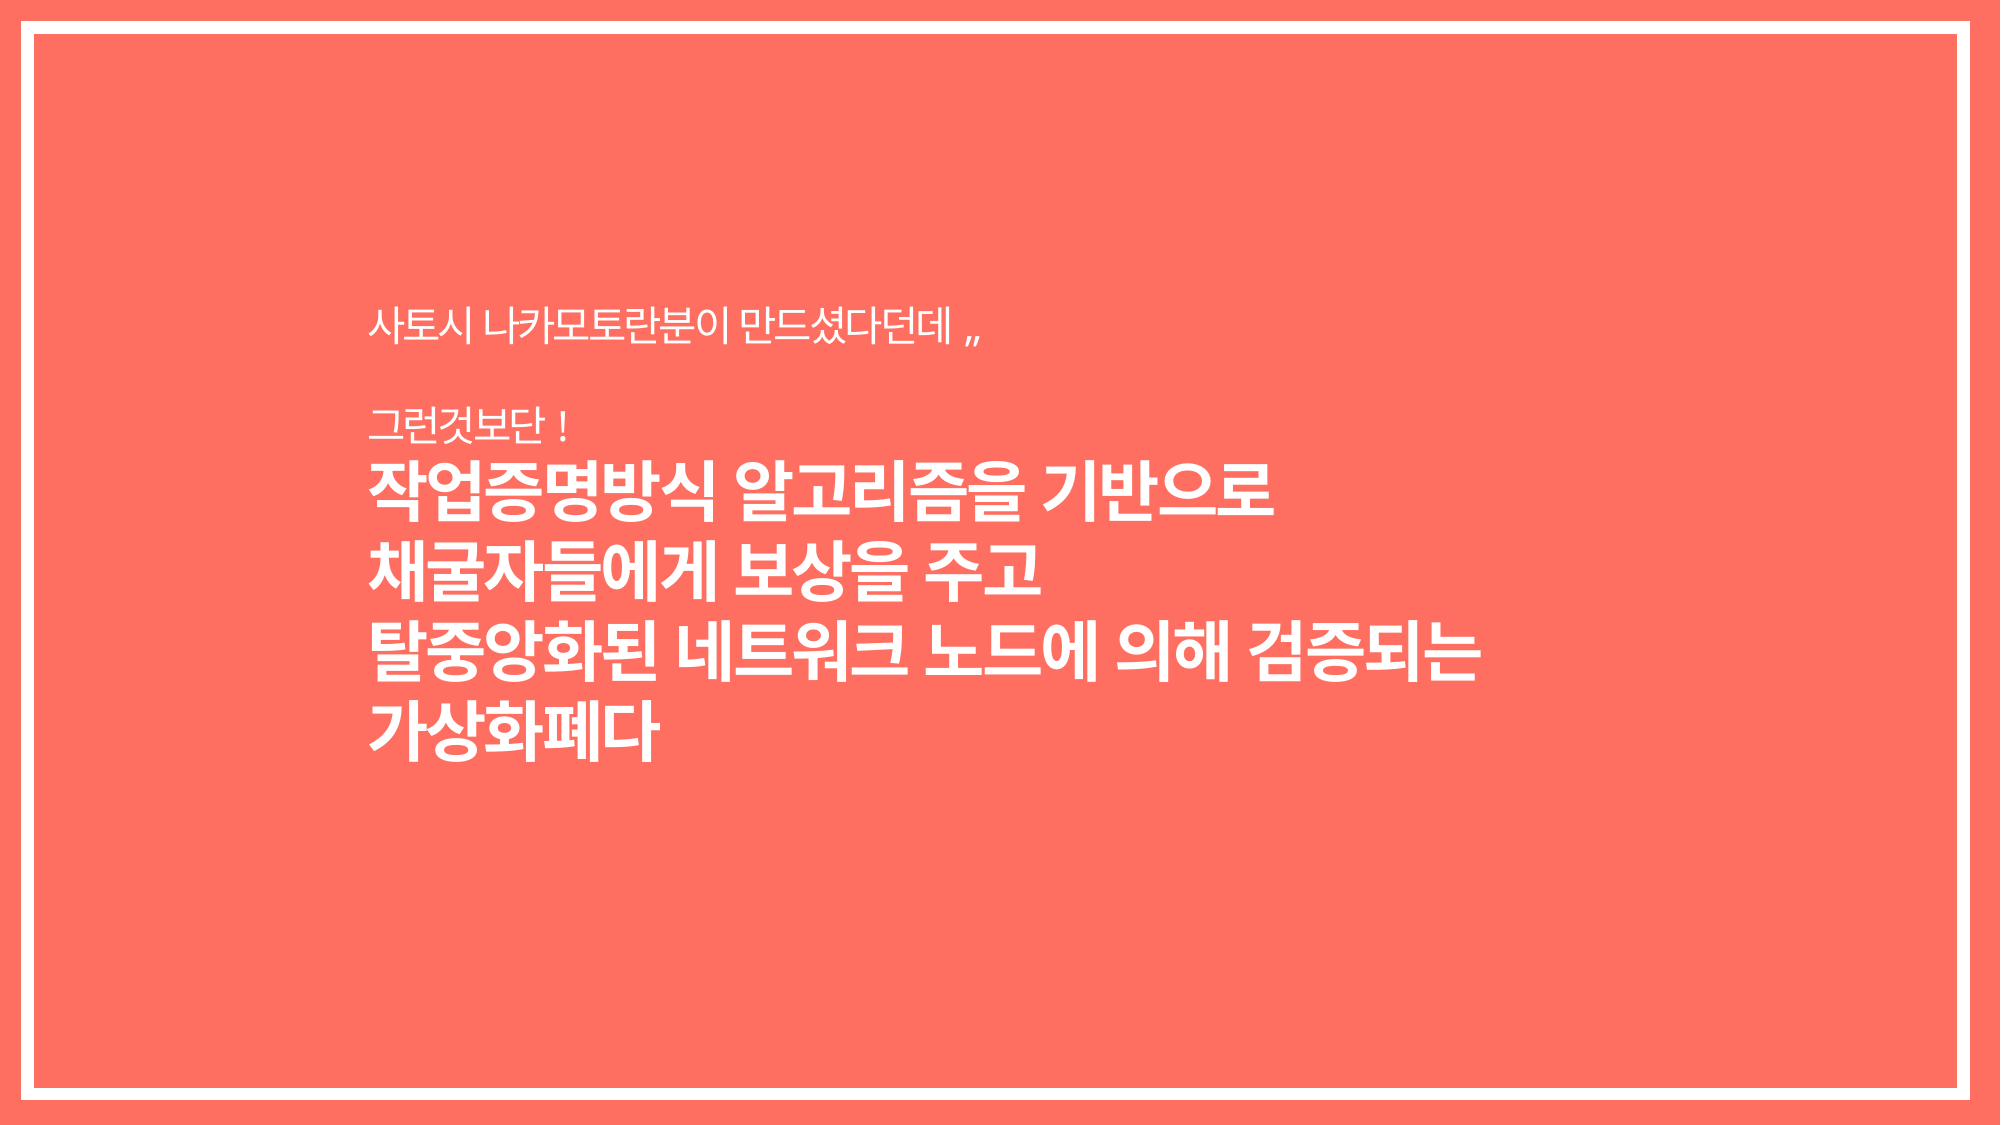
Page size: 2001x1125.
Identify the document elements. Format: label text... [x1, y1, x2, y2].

text_box [26, 26, 1965, 1095]
text_box 사토시 나카모토란분이 만드셨다던데,, 그런것보단! 작업증명방식 알고리즘을 기반으로 채굴자들에게 보상을 주고 탈중앙화된 네트워크 노드에 의해 검증되는 가상화폐다 [352, 292, 1609, 777]
